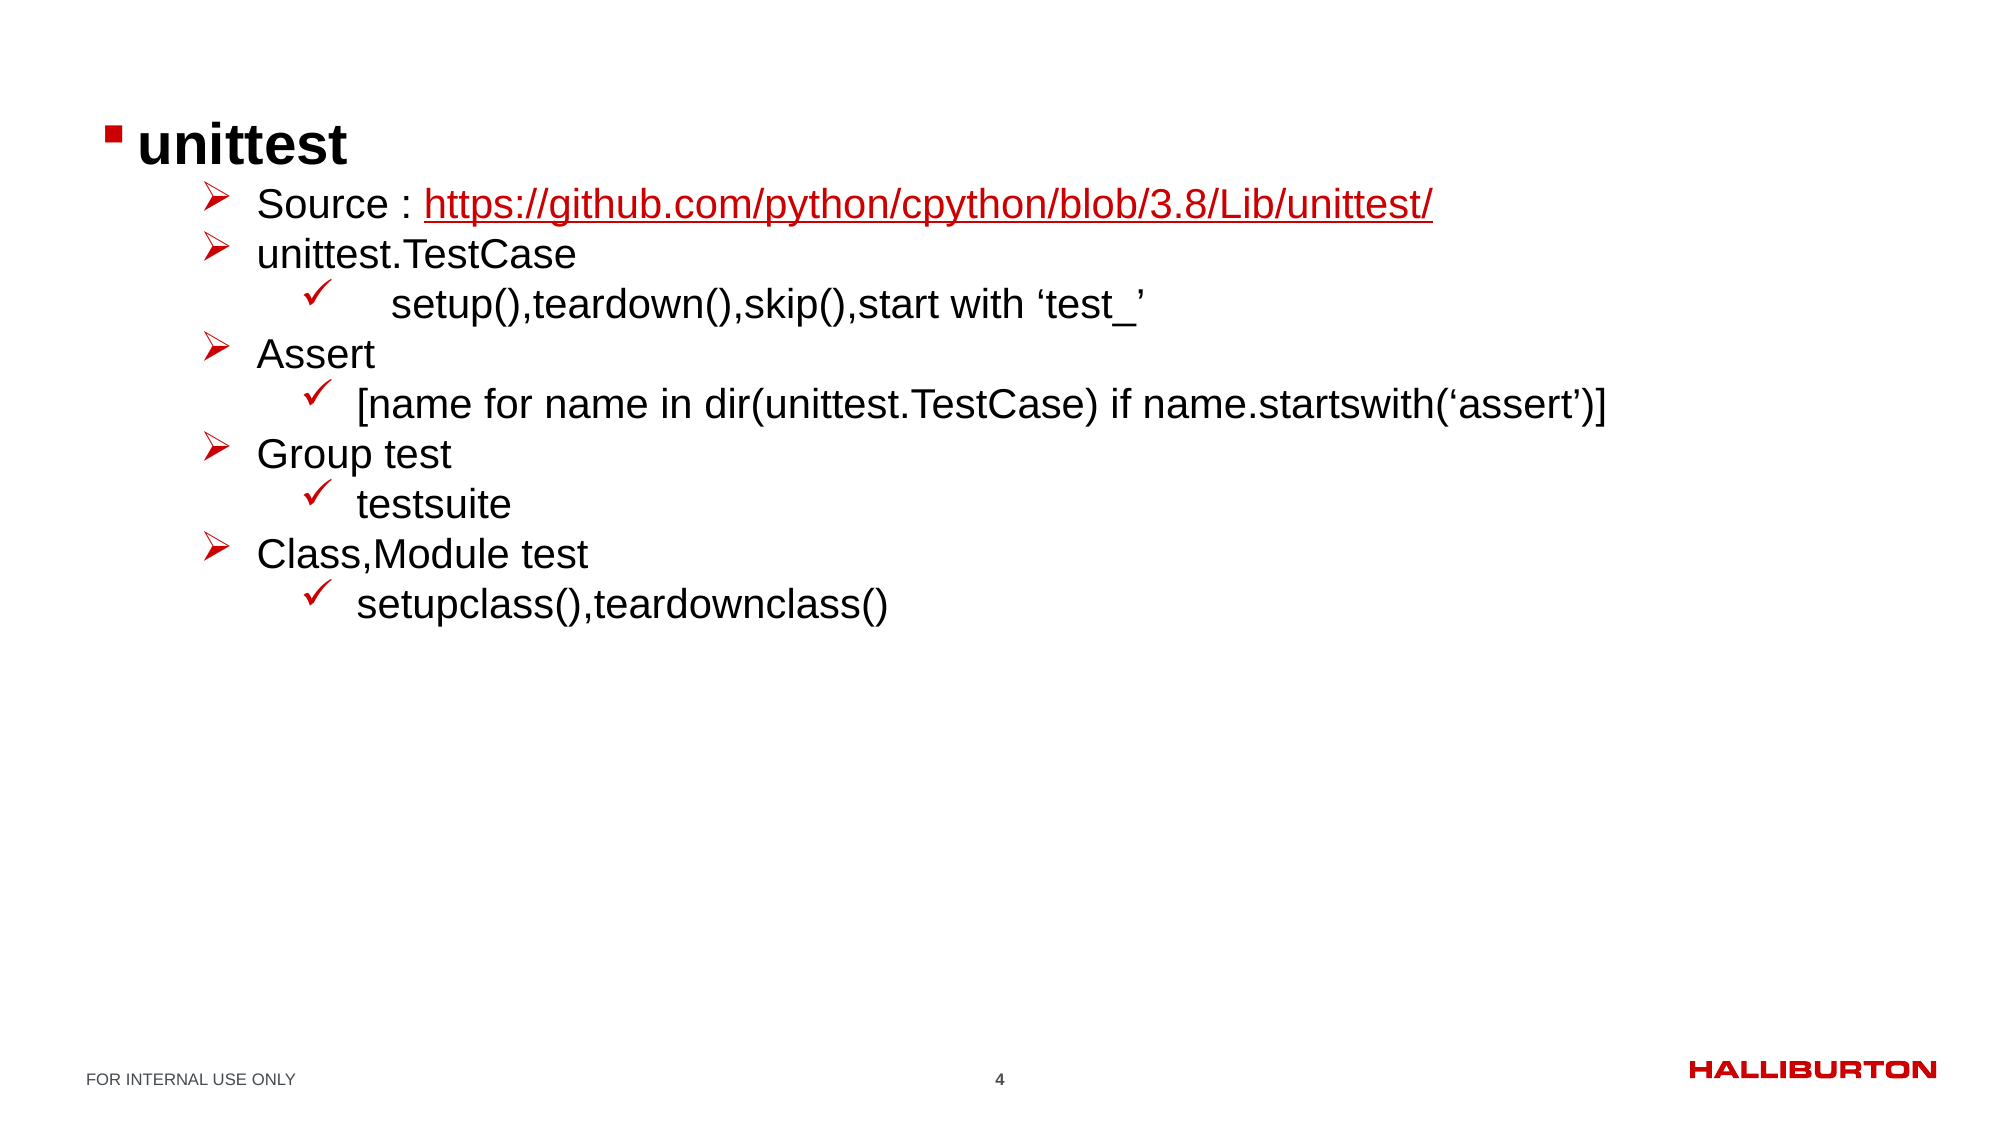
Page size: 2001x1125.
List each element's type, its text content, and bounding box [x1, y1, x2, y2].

text_box unittest Source : https://github.com/python/cpython/blob/3.8/Lib/unittest/ unittest.TestCase setup(),teardown(),skip(),start with ‘test_’ Assert [name for name in dir(unittest.TestCase) if name.startswith(‘assert’)] Group test testsuite Class,Module test setupclass(),teardownclass() [85, 99, 1796, 685]
